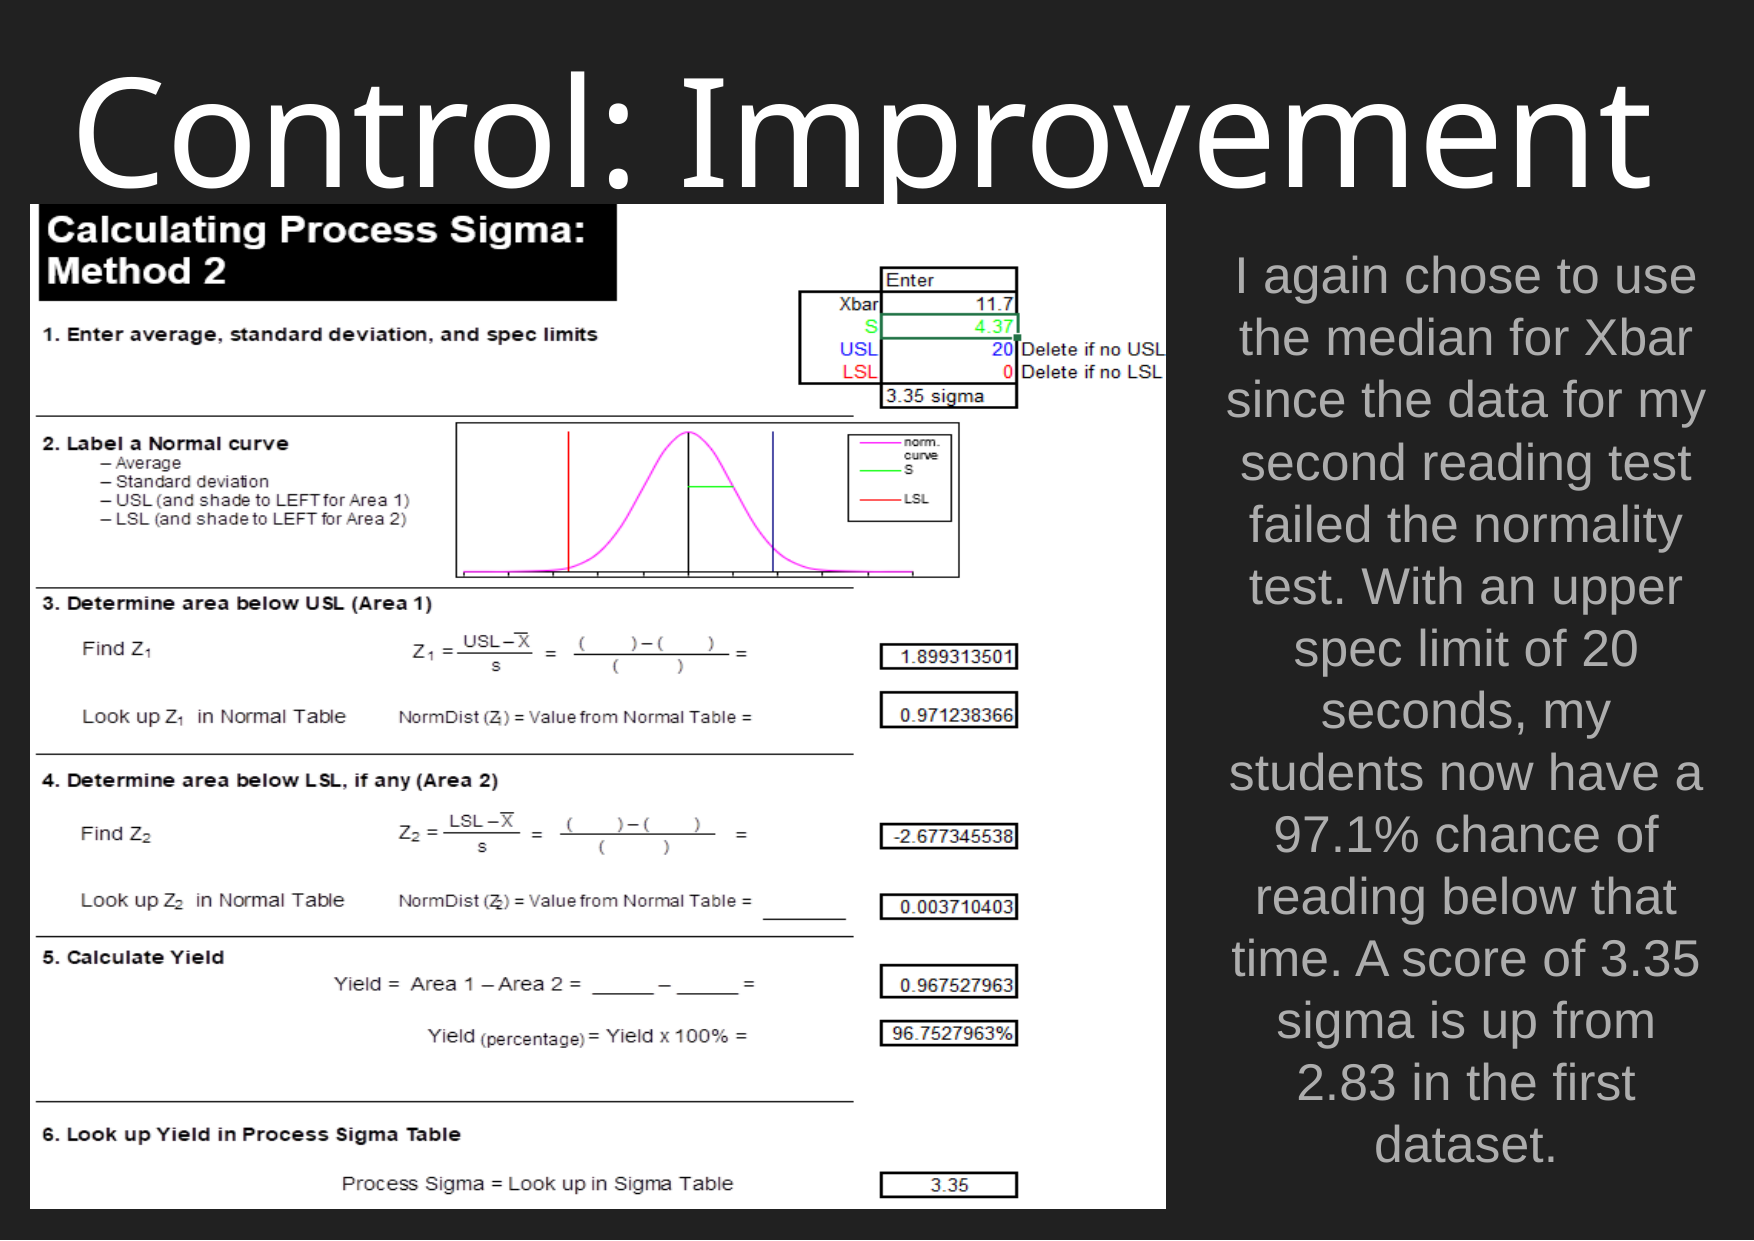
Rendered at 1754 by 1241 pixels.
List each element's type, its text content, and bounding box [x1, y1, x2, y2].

subtitle I again chose to use the median for Xbar since the data for my second reading test failed the normality test. With an upper spec limit of 20 seconds, my students now have a 97.1% chance of reading below that time. A score of 3.35 sigma is up from 2.83 in the first dataset. [1201, 223, 1732, 1210]
text_box Control: Improvement Stats [30, 20, 1695, 416]
picture [29, 204, 1167, 1210]
